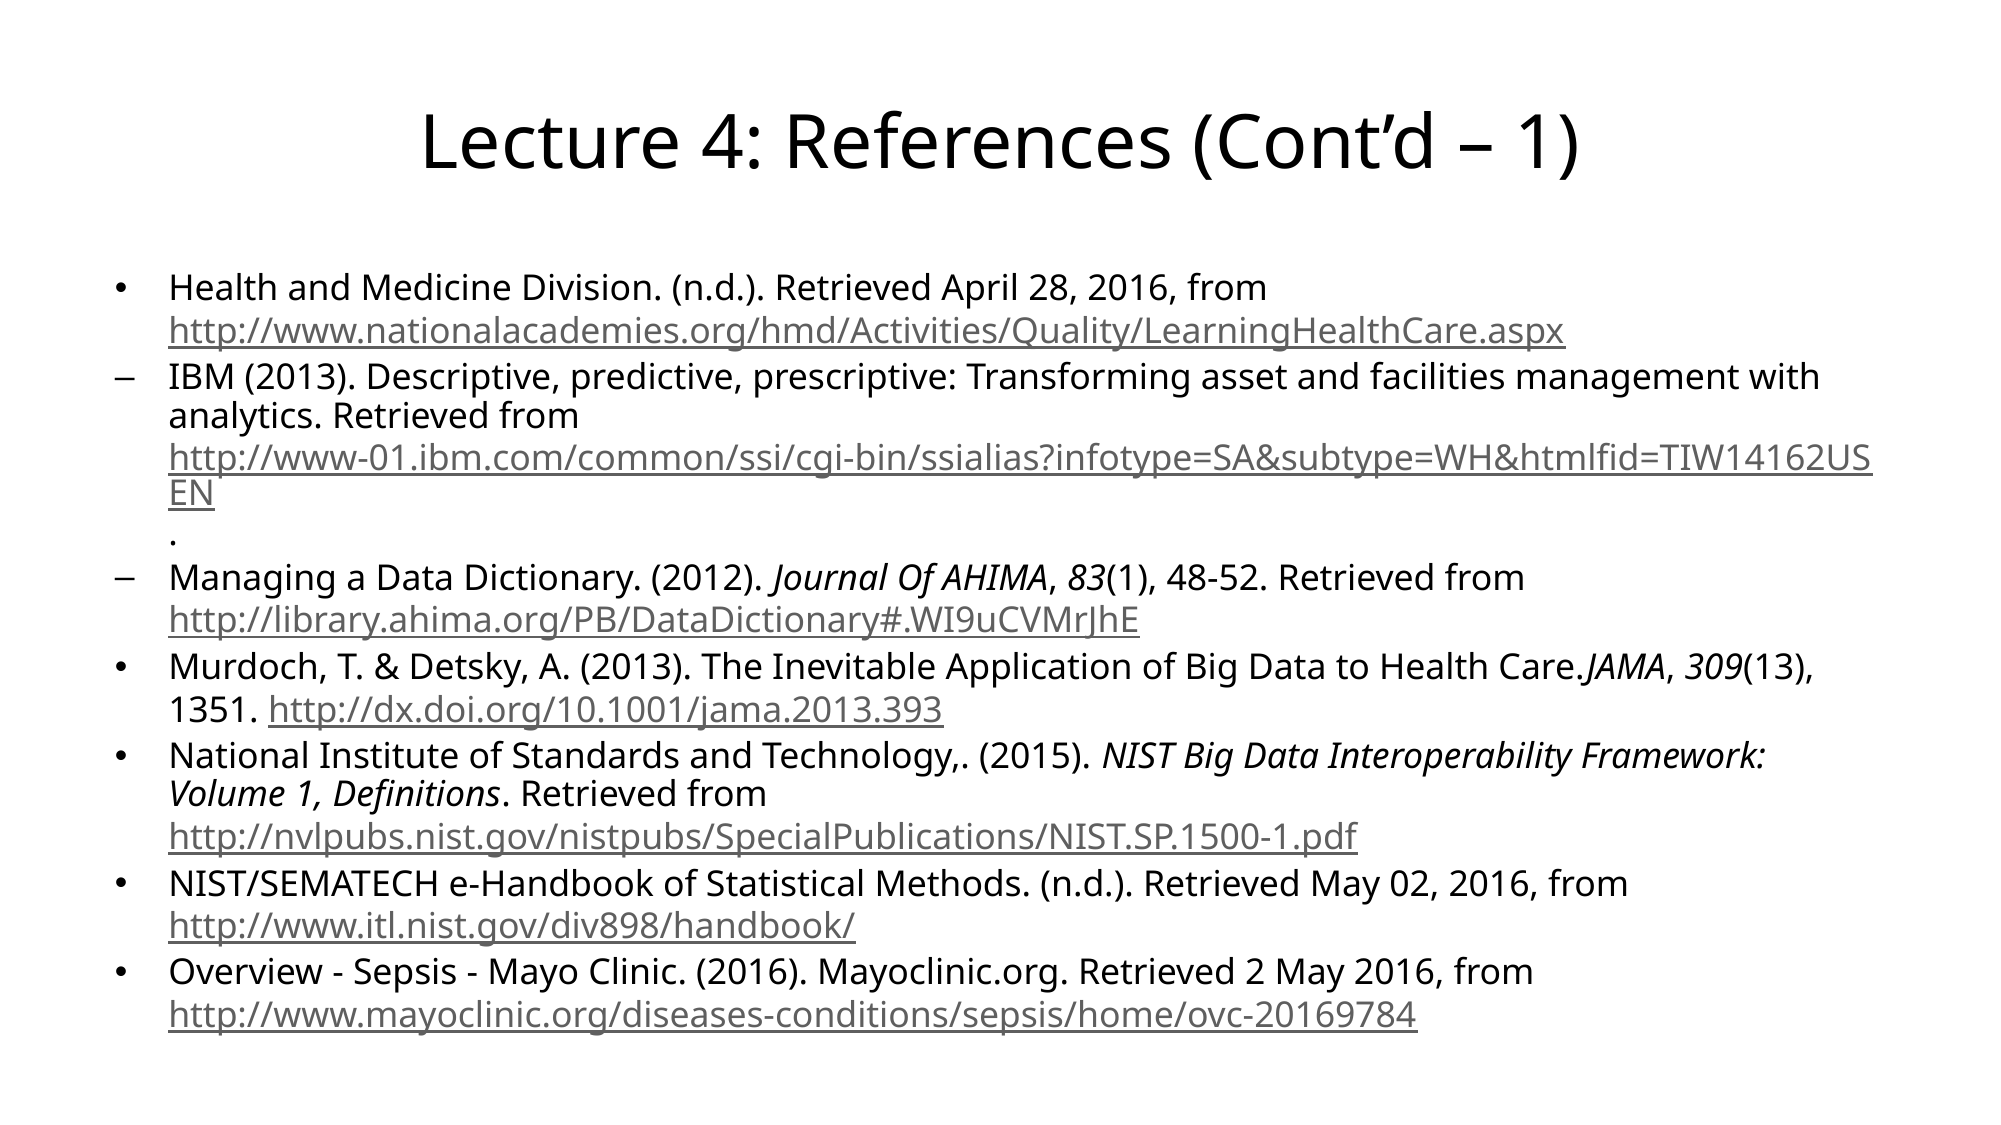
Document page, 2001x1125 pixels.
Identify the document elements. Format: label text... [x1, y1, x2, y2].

title Lecture 4: References (Cont’d – 1) [99, 45, 1900, 233]
list Health and Medicine Division. (n.d.). Retrieved April 28, 2016, from http://www.nationalacademies.org/hmd/Activities/Quality/LearningHealthCare.aspx IBM (2013). Descriptive, predictive, prescriptive: Transforming asset and facilities management with analytics. Retrieved from http://www-01.ibm.com/common/ssi/cgi-bin/ssialias?infotype=SA&subtype=WH&htmlfid=TIW14162USEN. Managing a Data Dictionary. (2012). Journal Of AHIMA, 83(1), 48-52. Retrieved from http://library.ahima.org/PB/DataDictionary#.WI9uCVMrJhE Murdoch, T. & Detsky, A. (2013). The Inevitable Application of Big Data to Health Care.JAMA, 309(13), 1351. http://dx.doi.org/10.1001/jama.2013.393 National Institute of Standards and Technology,. (2015). NIST Big Data Interoperability Framework: Volume 1, Definitions. Retrieved from http://nvlpubs.nist.gov/nistpubs/SpecialPublications/NIST.SP.1500-1.pdf NIST/SEMATECH e-Handbook of Statistical Methods. (n.d.). Retrieved May 02, 2016, from http://www.itl.nist.gov/div898/handbook/ Overview - Sepsis - Mayo Clinic. (2016). Mayoclinic.org. Retrieved 2 May 2016, from http://www.mayoclinic.org/diseases-conditions/sepsis/home/ovc-20169784 [99, 262, 1900, 1013]
